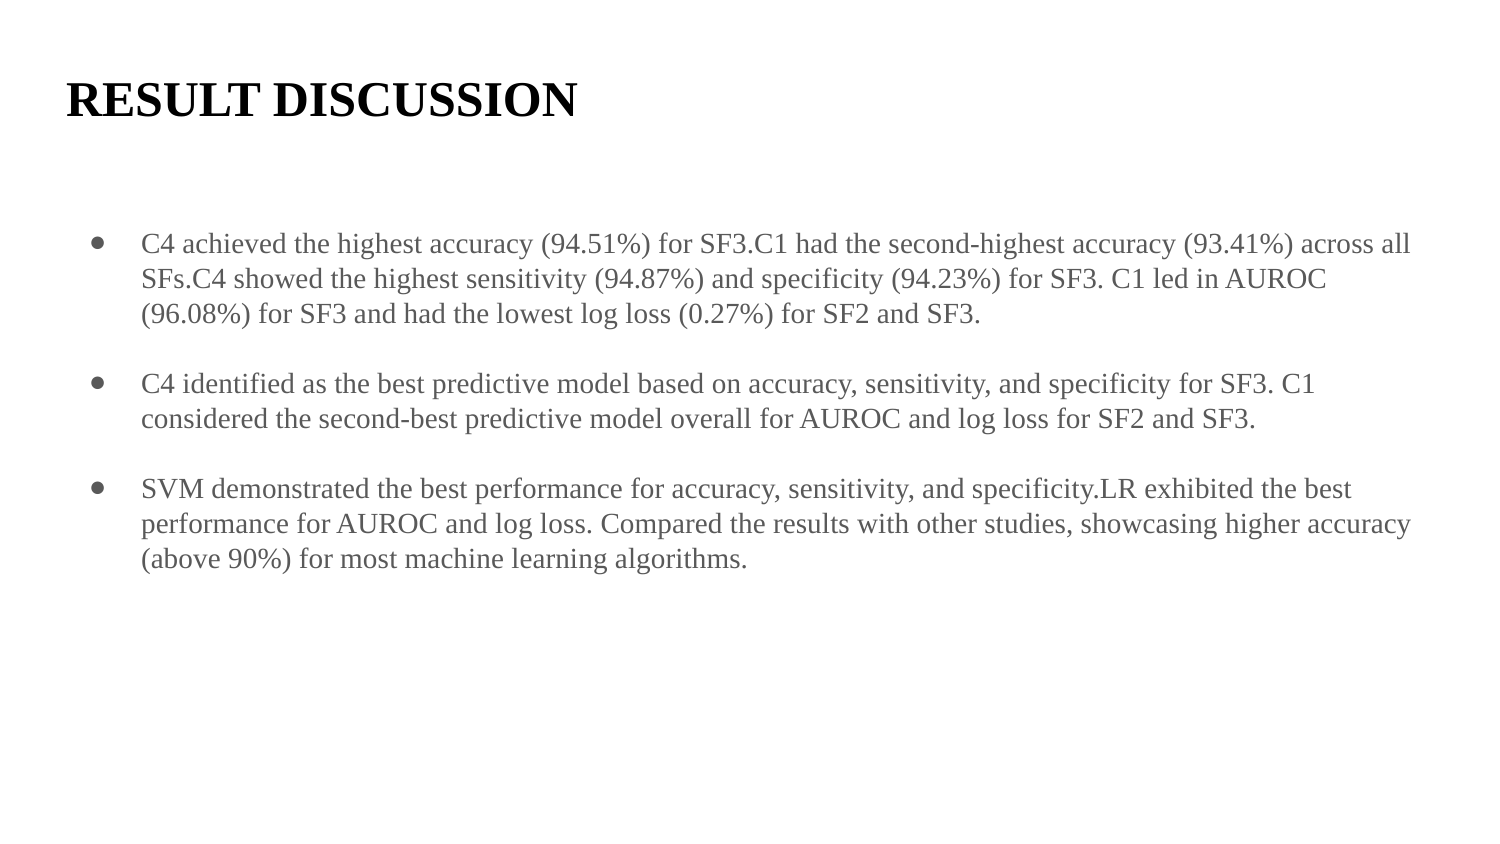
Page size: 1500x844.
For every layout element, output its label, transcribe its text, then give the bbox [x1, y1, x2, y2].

title RESULT DISCUSSION [51, 0, 1449, 143]
subtitle C4 achieved the highest accuracy (94.51%) for SF3.C1 had the second-highest accuracy (93.41%) across all SFs.C4 showed the highest sensitivity (94.87%) and specificity (94.23%) for SF3. C1 led in AUROC (96.08%) for SF3 and had the lowest log loss (0.27%) for SF2 and SF3. C4 identified as the best predictive model based on accuracy, sensitivity, and specificity for SF3. C1 considered the second-best predictive model overall for AUROC and log loss for SF2 and SF3. SVM demonstrated the best performance for accuracy, sensitivity, and specificity.LR exhibited the best performance for AUROC and log loss. Compared the results with other studies, showcasing higher accuracy (above 90%) for most machine learning algorithms. [51, 208, 1449, 755]
